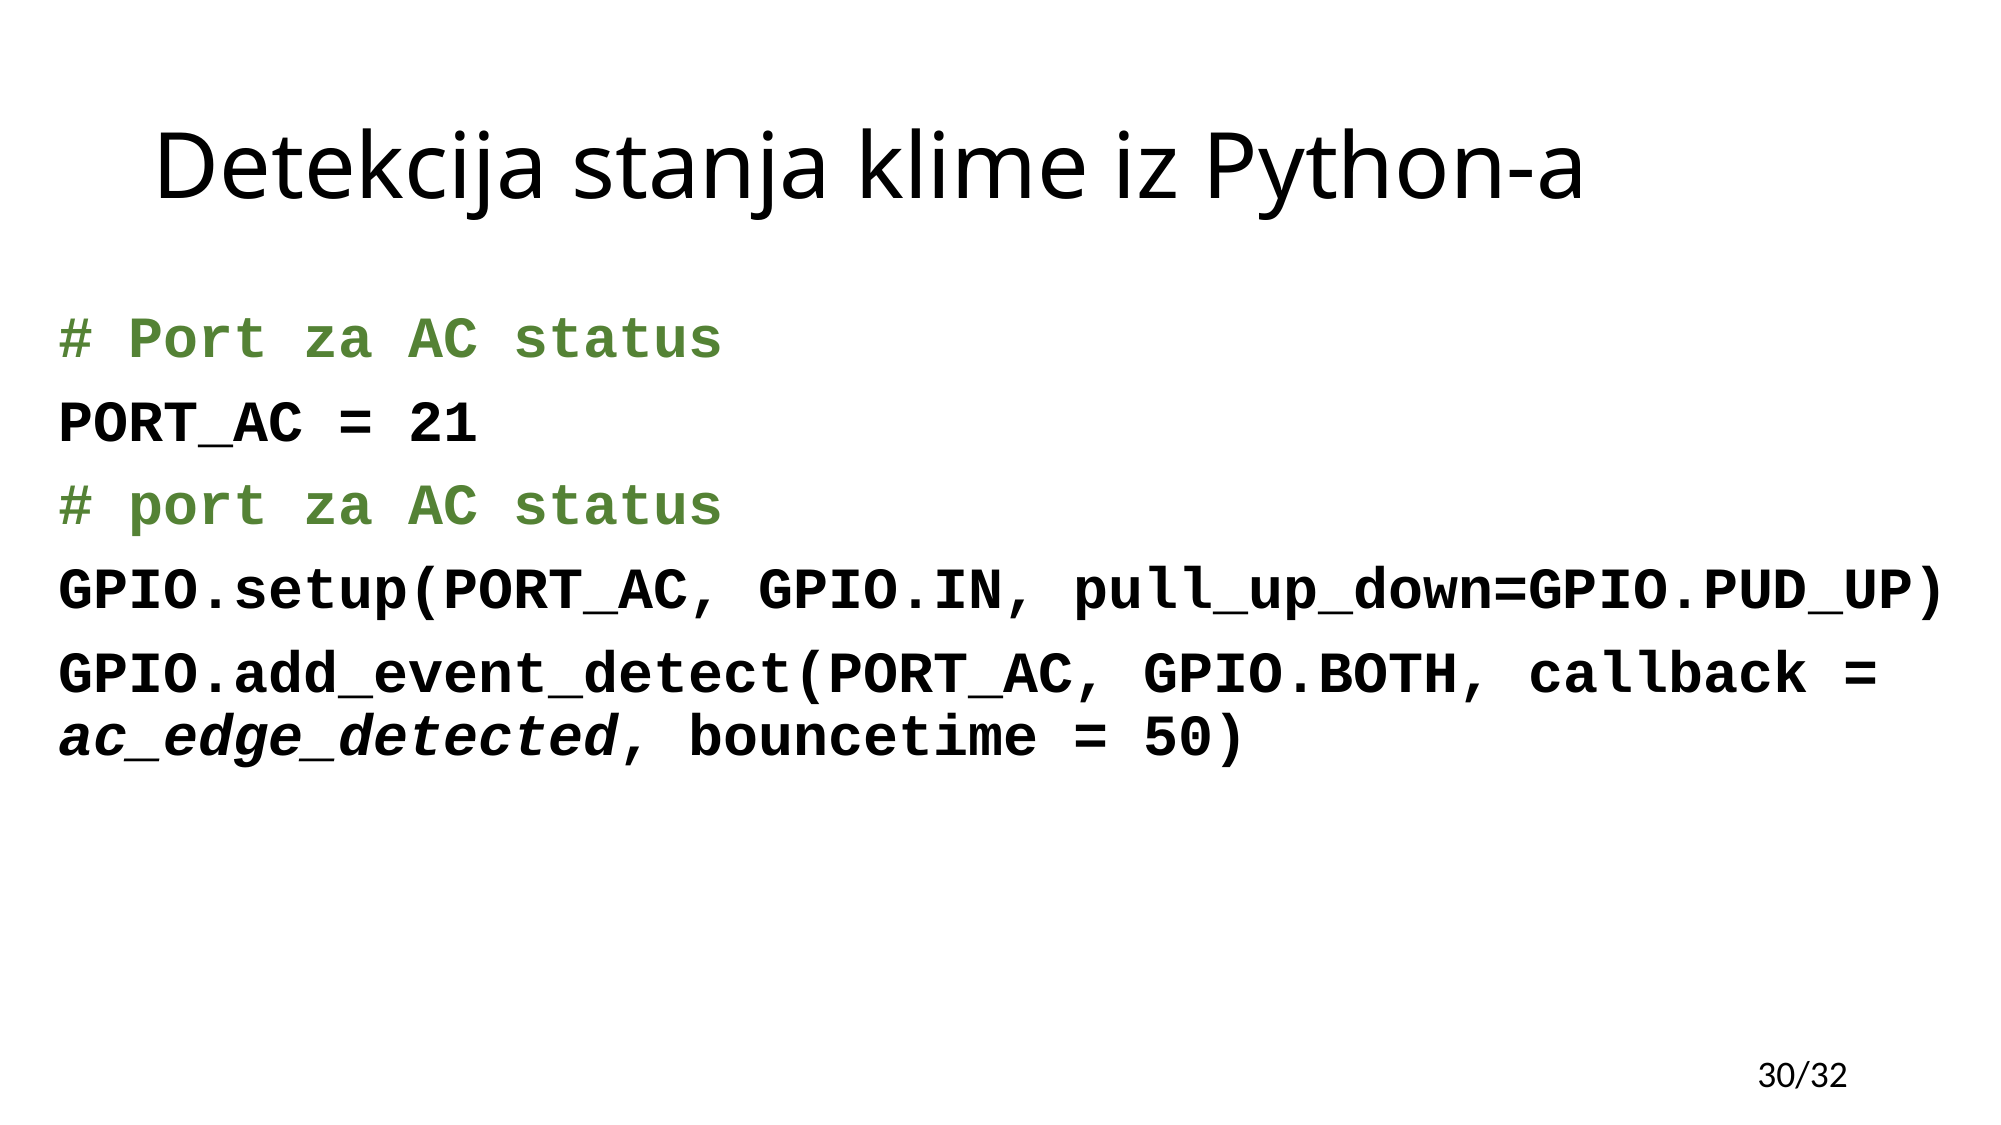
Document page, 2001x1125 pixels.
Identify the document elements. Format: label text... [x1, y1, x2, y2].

title Detekcija stanja klime iz Python-a [137, 59, 1863, 278]
list # Port za AC status PORT_AC = 21 # port za AC status GPIO.setup(PORT_AC, GPIO.IN, pull_up_down=GPIO.PUD_UP) GPIO.add_event_detect(PORT_AC, GPIO.BOTH, callback = ac_edge_detected, bouncetime = 50) [43, 299, 1968, 1014]
